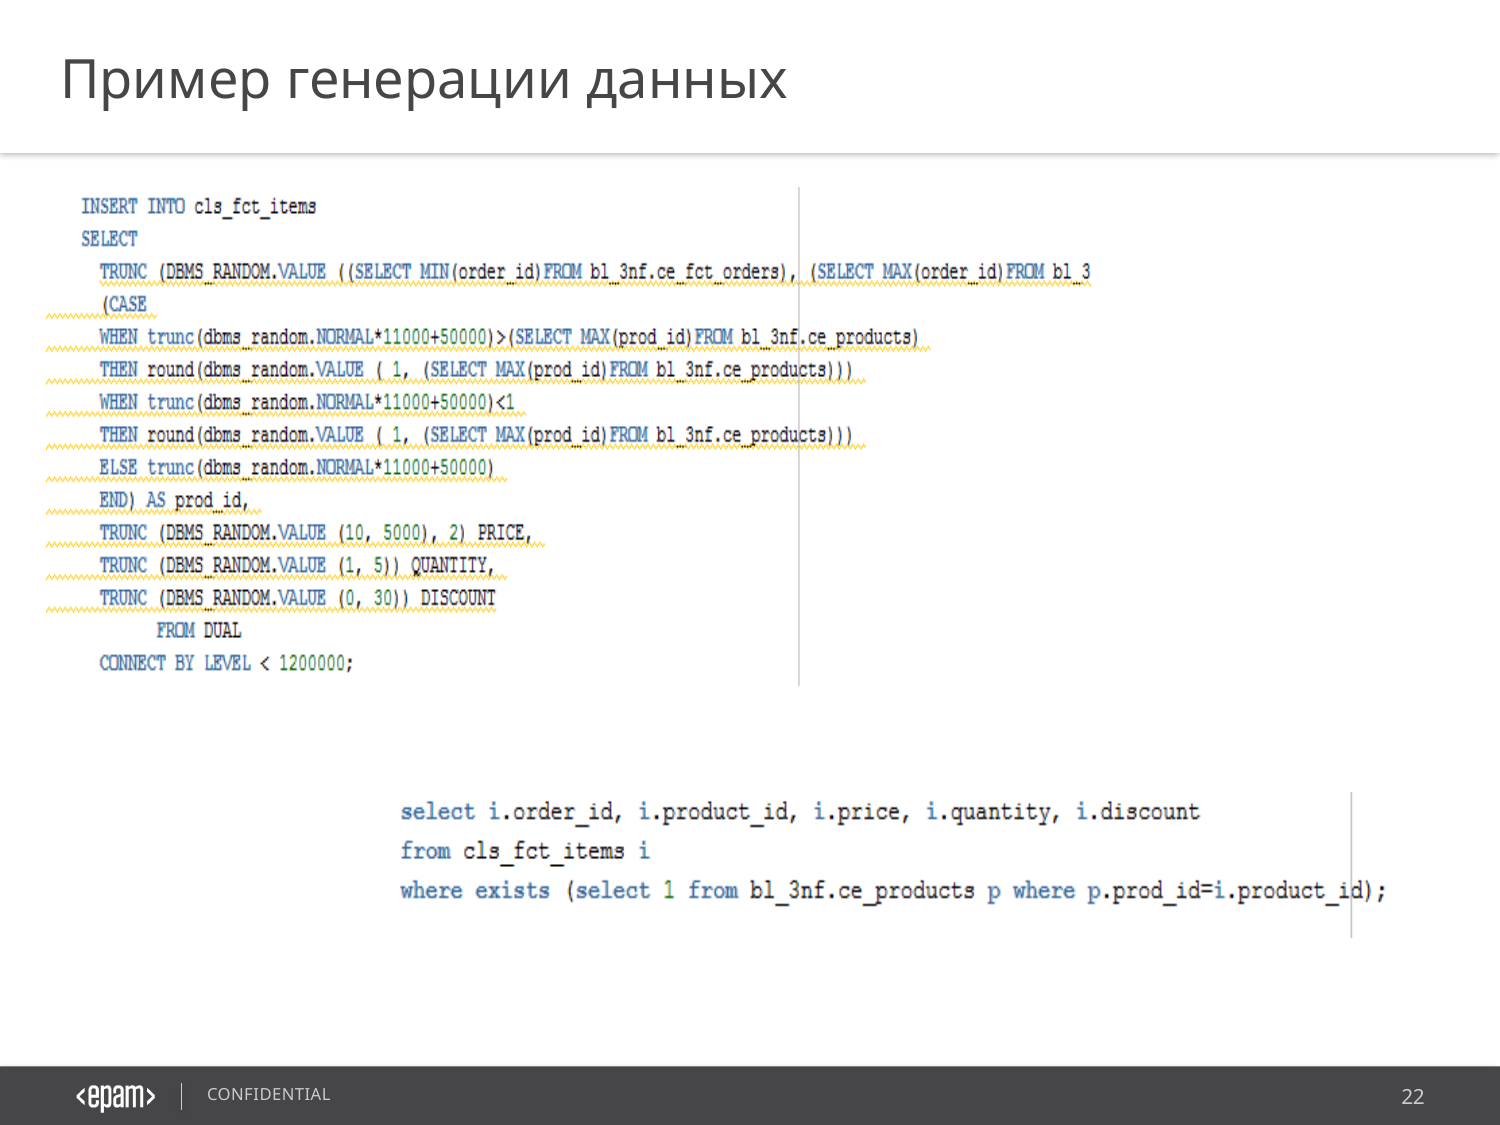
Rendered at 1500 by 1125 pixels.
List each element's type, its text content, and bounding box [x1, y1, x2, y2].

picture [45, 187, 1092, 687]
picture [384, 792, 1394, 938]
list Пример генерации данных [0, 0, 1500, 153]
picture [76, 1085, 155, 1113]
